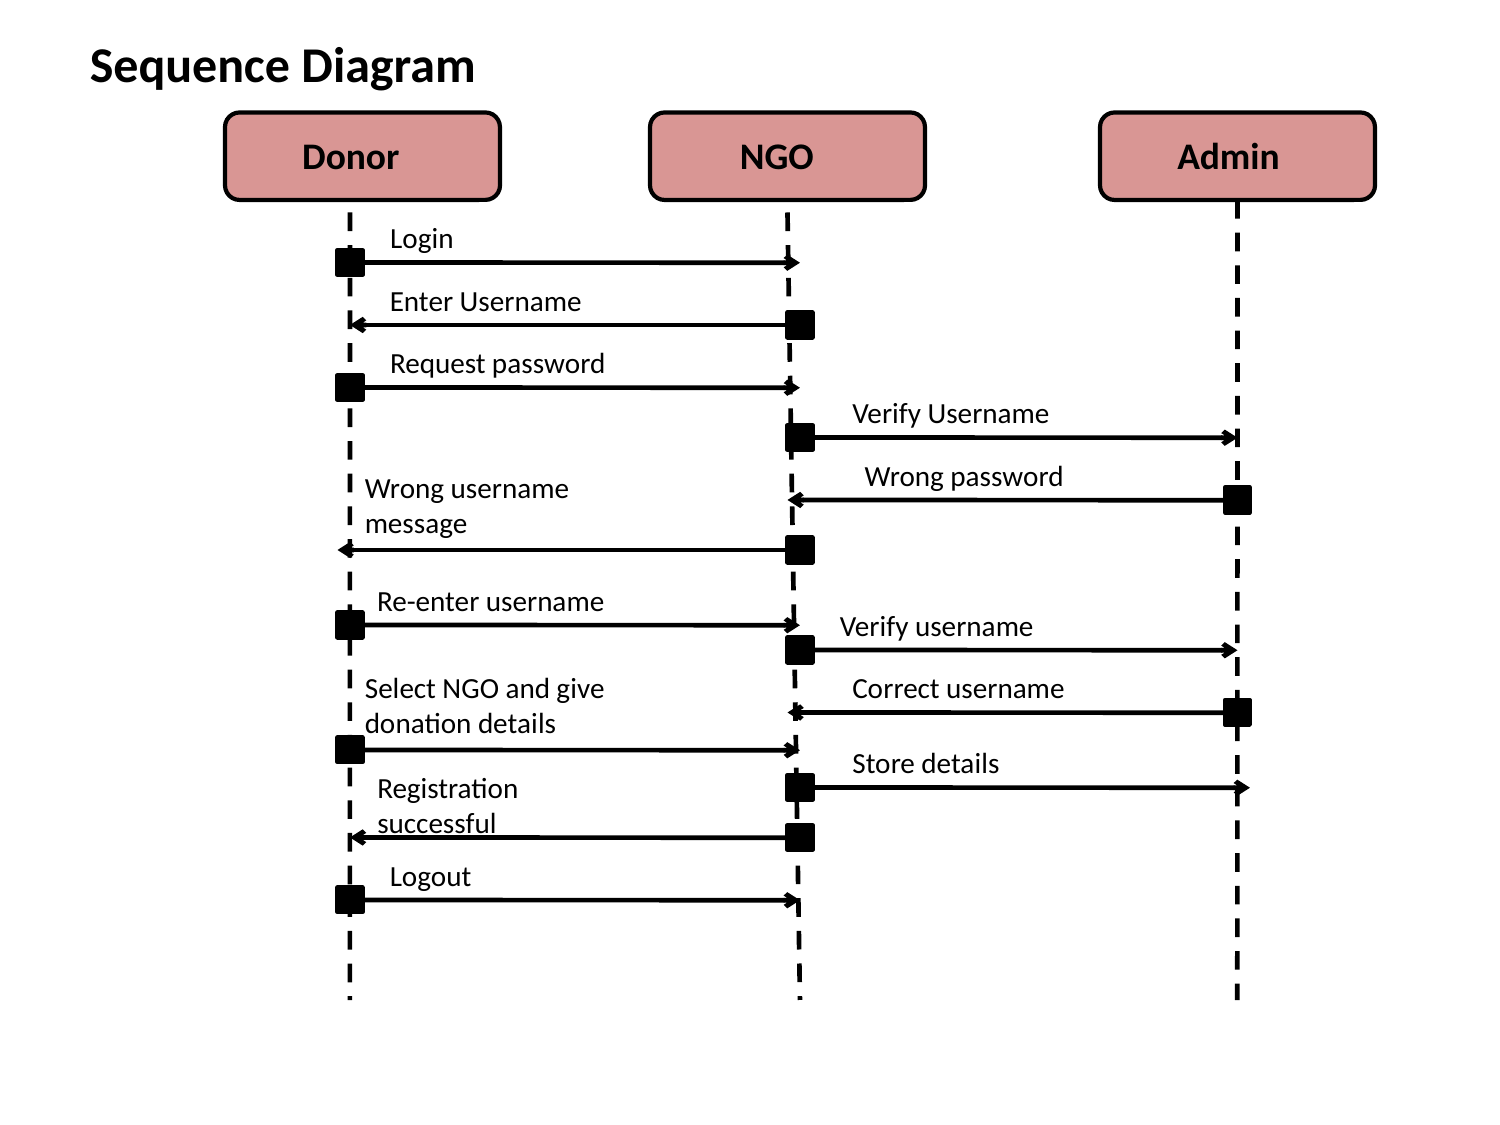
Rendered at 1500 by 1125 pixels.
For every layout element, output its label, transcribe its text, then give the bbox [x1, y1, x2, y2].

text_box Wrong password [849, 449, 1163, 498]
text_box [1223, 698, 1252, 727]
text_box [335, 615, 365, 640]
text_box Request password [362, 337, 713, 385]
text_box [335, 885, 365, 914]
text_box Re-enter username [362, 574, 650, 605]
text_box Correct username [837, 662, 1175, 710]
text_box [335, 373, 365, 402]
text_box [785, 635, 815, 665]
text_box Store details [837, 737, 1188, 785]
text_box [399, 599, 1188, 613]
text_box Select NGO and give donation details [349, 662, 725, 748]
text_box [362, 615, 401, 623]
text_box Login [362, 212, 700, 260]
text_box [1097, 110, 1378, 203]
text_box [785, 773, 815, 802]
text_box [222, 110, 503, 203]
text_box [335, 735, 365, 764]
text_box Wrong username message [350, 462, 688, 548]
text_box [1223, 485, 1252, 515]
text_box [785, 823, 815, 852]
text_box Admin [1162, 124, 1350, 185]
text_box [785, 535, 815, 565]
text_box Verify Username [837, 387, 1175, 435]
text_box Enter Username [374, 274, 675, 323]
text_box Donor [287, 124, 438, 185]
text_box [335, 248, 365, 277]
text_box [785, 310, 815, 340]
text_box Registration successful [362, 762, 625, 835]
text_box NGO [724, 124, 875, 185]
text_box [647, 110, 928, 203]
text_box [785, 423, 815, 452]
text_box Sequence Diagram [74, 24, 588, 100]
text_box Verify username [825, 622, 1150, 648]
text_box Logout [375, 849, 650, 898]
